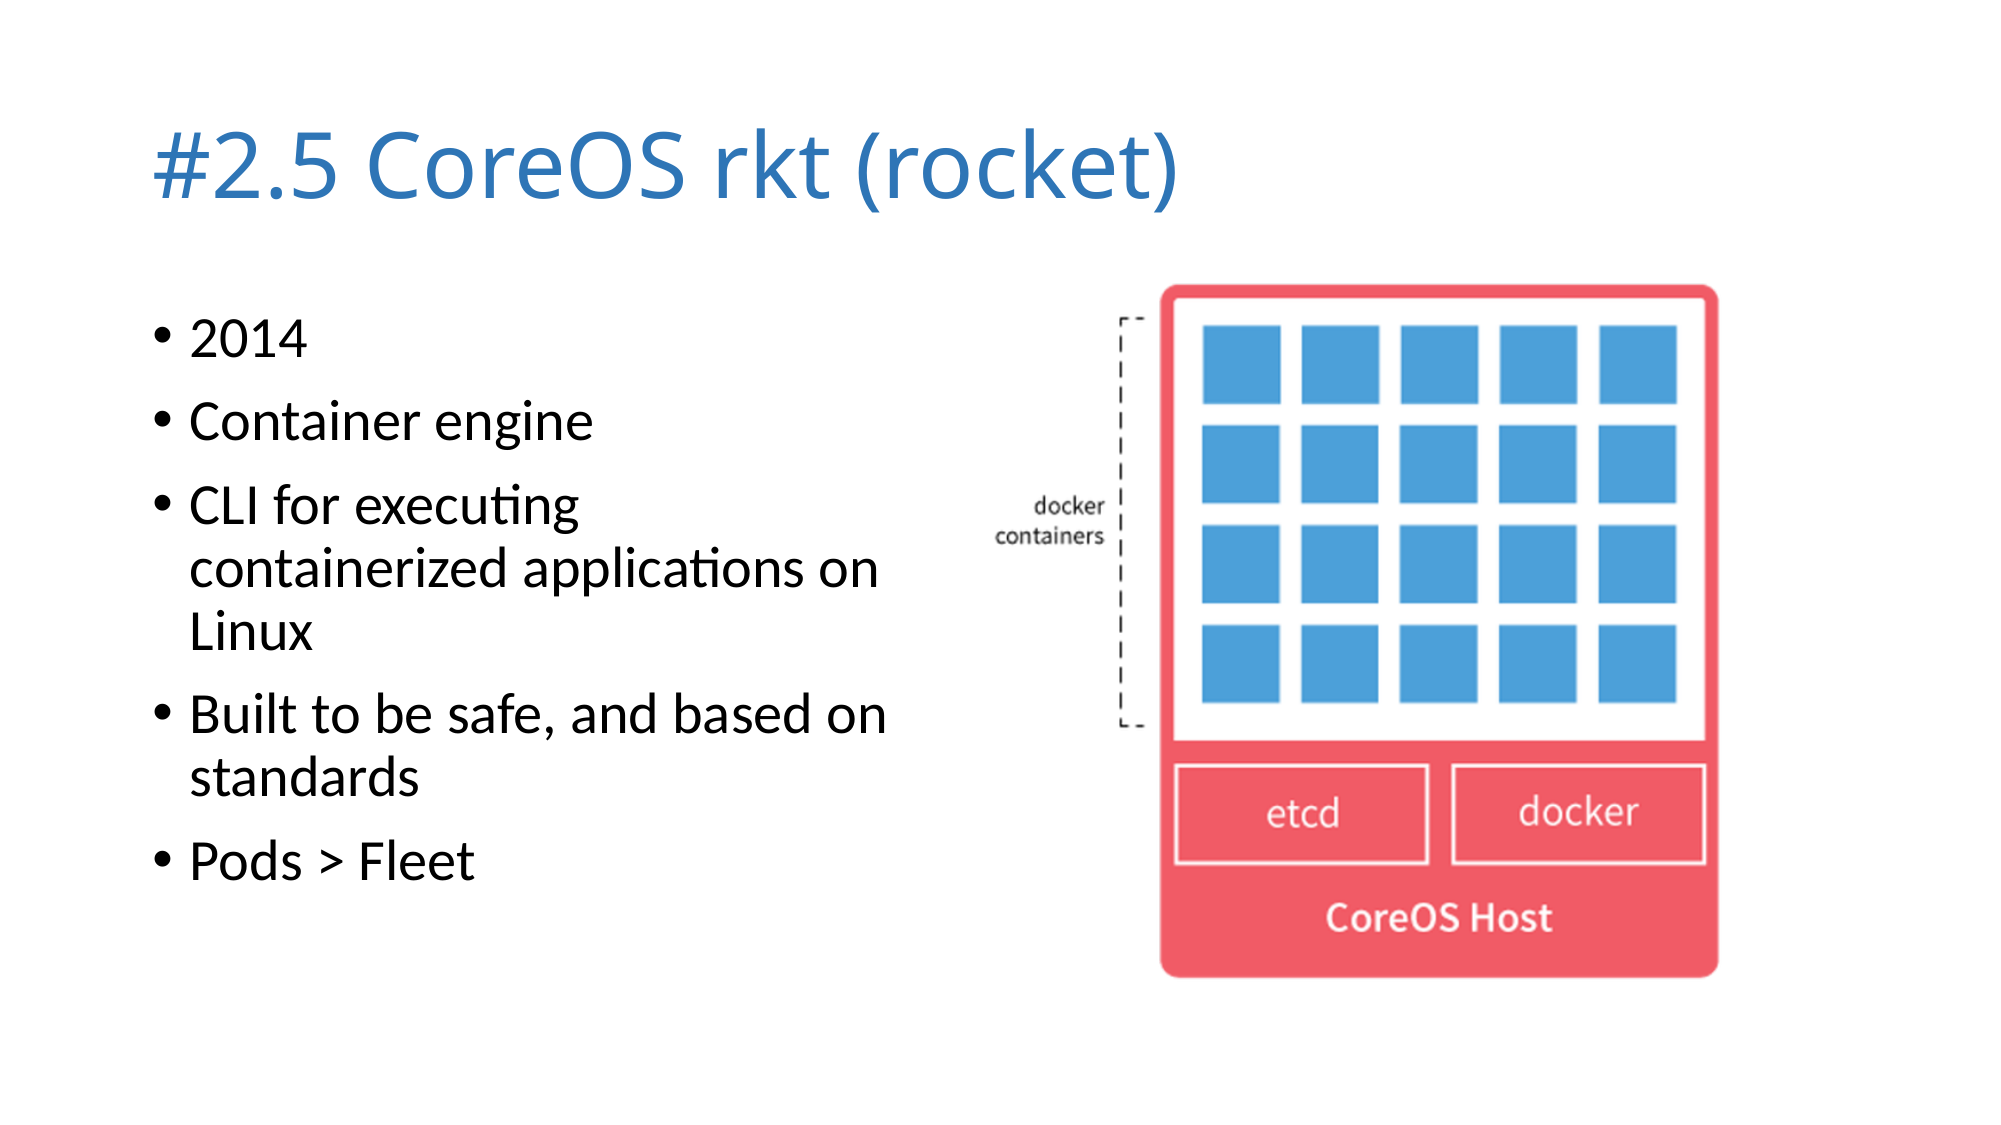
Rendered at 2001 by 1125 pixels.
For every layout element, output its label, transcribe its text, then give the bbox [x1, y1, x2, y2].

title #2.5 CoreOS rkt (rocket) [137, 59, 1863, 278]
list 2014 Container engine CLI for executing containerized applications on Linux Built to be safe, and based on standards Pods > Fleet [137, 299, 922, 1014]
picture [982, 277, 1863, 984]
